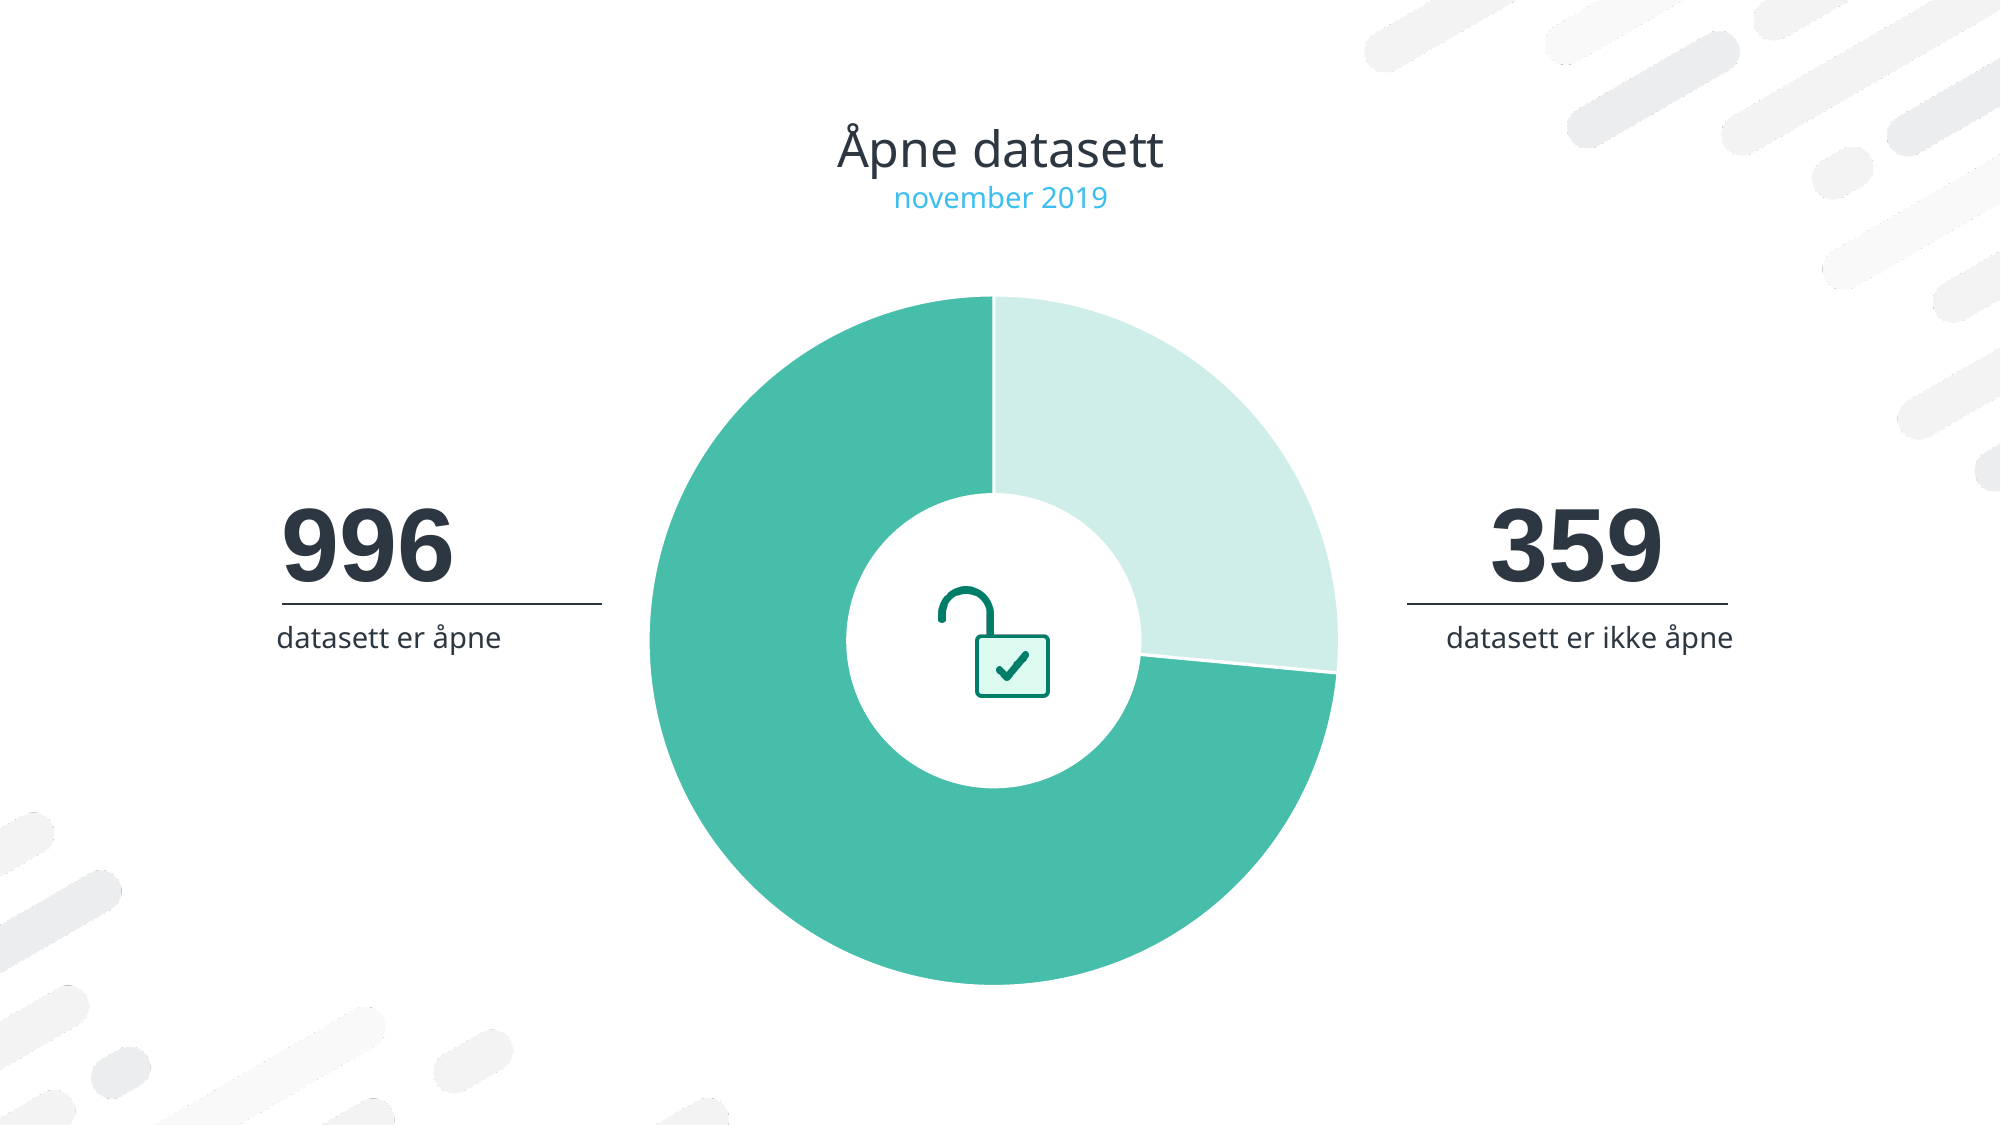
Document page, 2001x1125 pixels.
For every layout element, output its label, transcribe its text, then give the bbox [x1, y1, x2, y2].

text_box 359 [1490, 477, 1791, 603]
picture [934, 582, 1053, 701]
text_box 996 [281, 477, 633, 603]
text_box datasett er ikke åpne [1446, 619, 1735, 655]
subtitle november 2019 [147, 177, 1855, 219]
text_box datasett er åpne [276, 619, 502, 655]
chart [633, 280, 1355, 1001]
title Åpne datasett [147, 124, 1855, 177]
